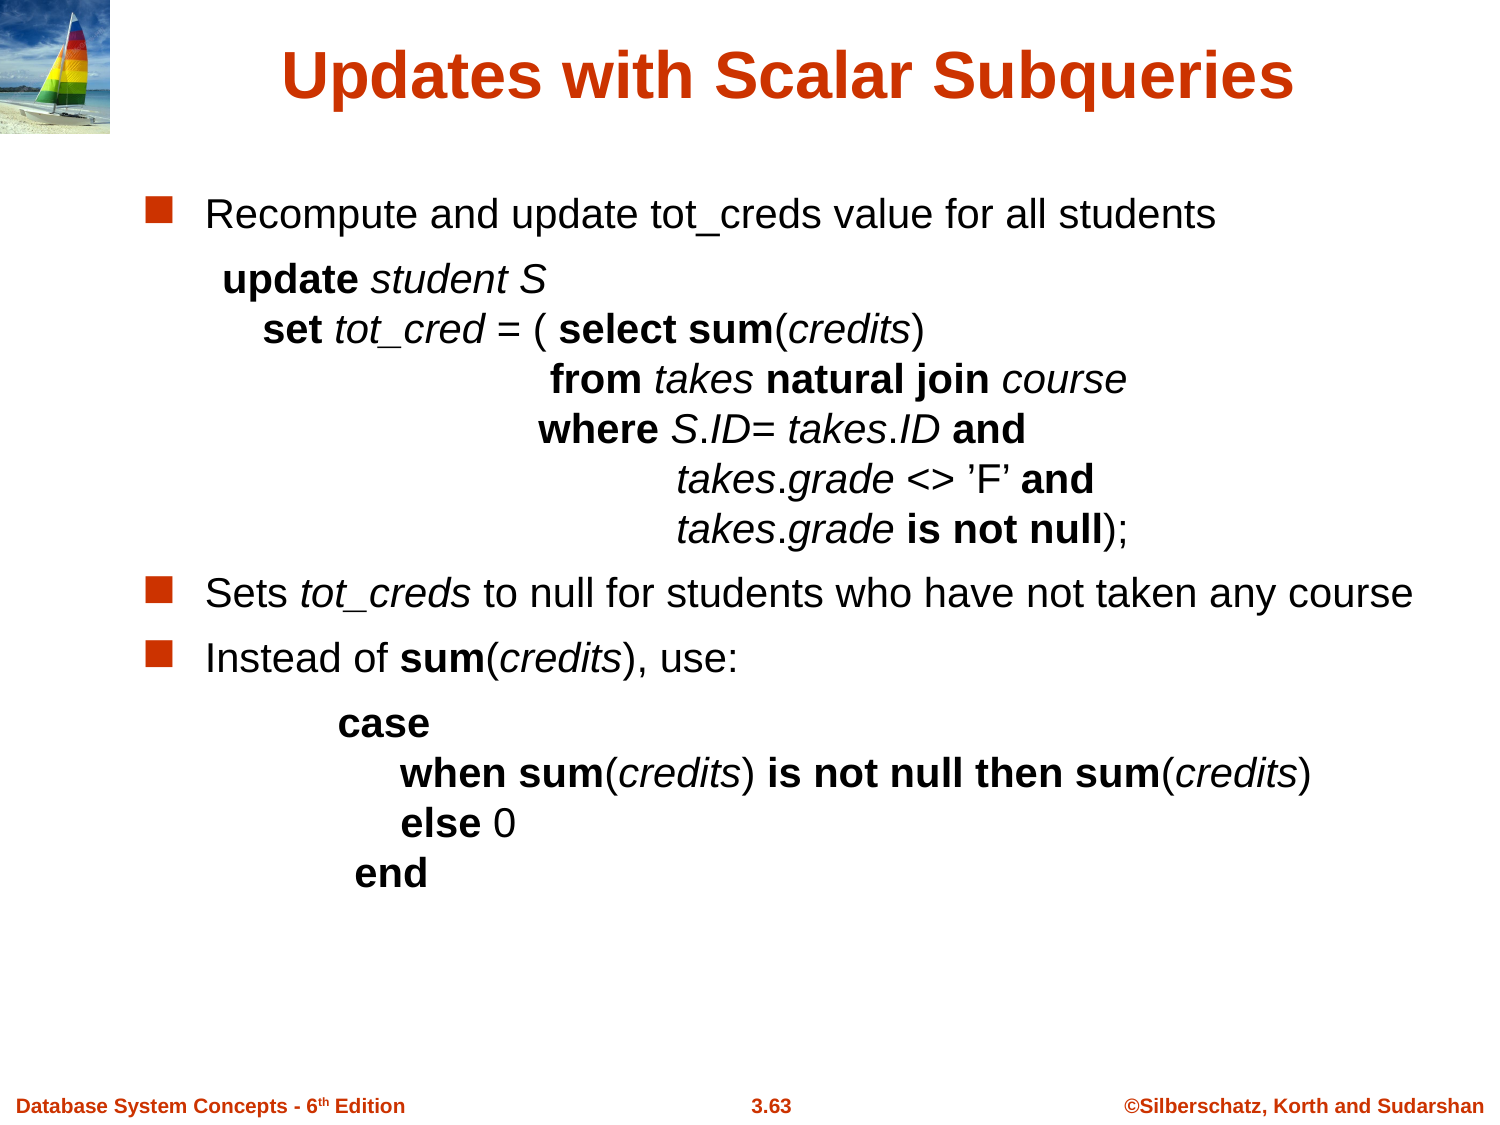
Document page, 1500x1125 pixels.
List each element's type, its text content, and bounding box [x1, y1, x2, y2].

title Updates with Scalar Subqueries [126, 19, 1451, 120]
picture [0, 0, 110, 134]
list Recompute and update tot_creds value for all students update student S set tot_cred = ( select sum(credits) from takes natural join course where S.ID= takes.ID and takes.grade <> ’F’ and takes.grade is not null); Sets tot_creds to null for students who have not taken any course Instead of sum(credits), use: case when sum(credits) is not null then sum(credits) else 0 end [133, 179, 1450, 984]
